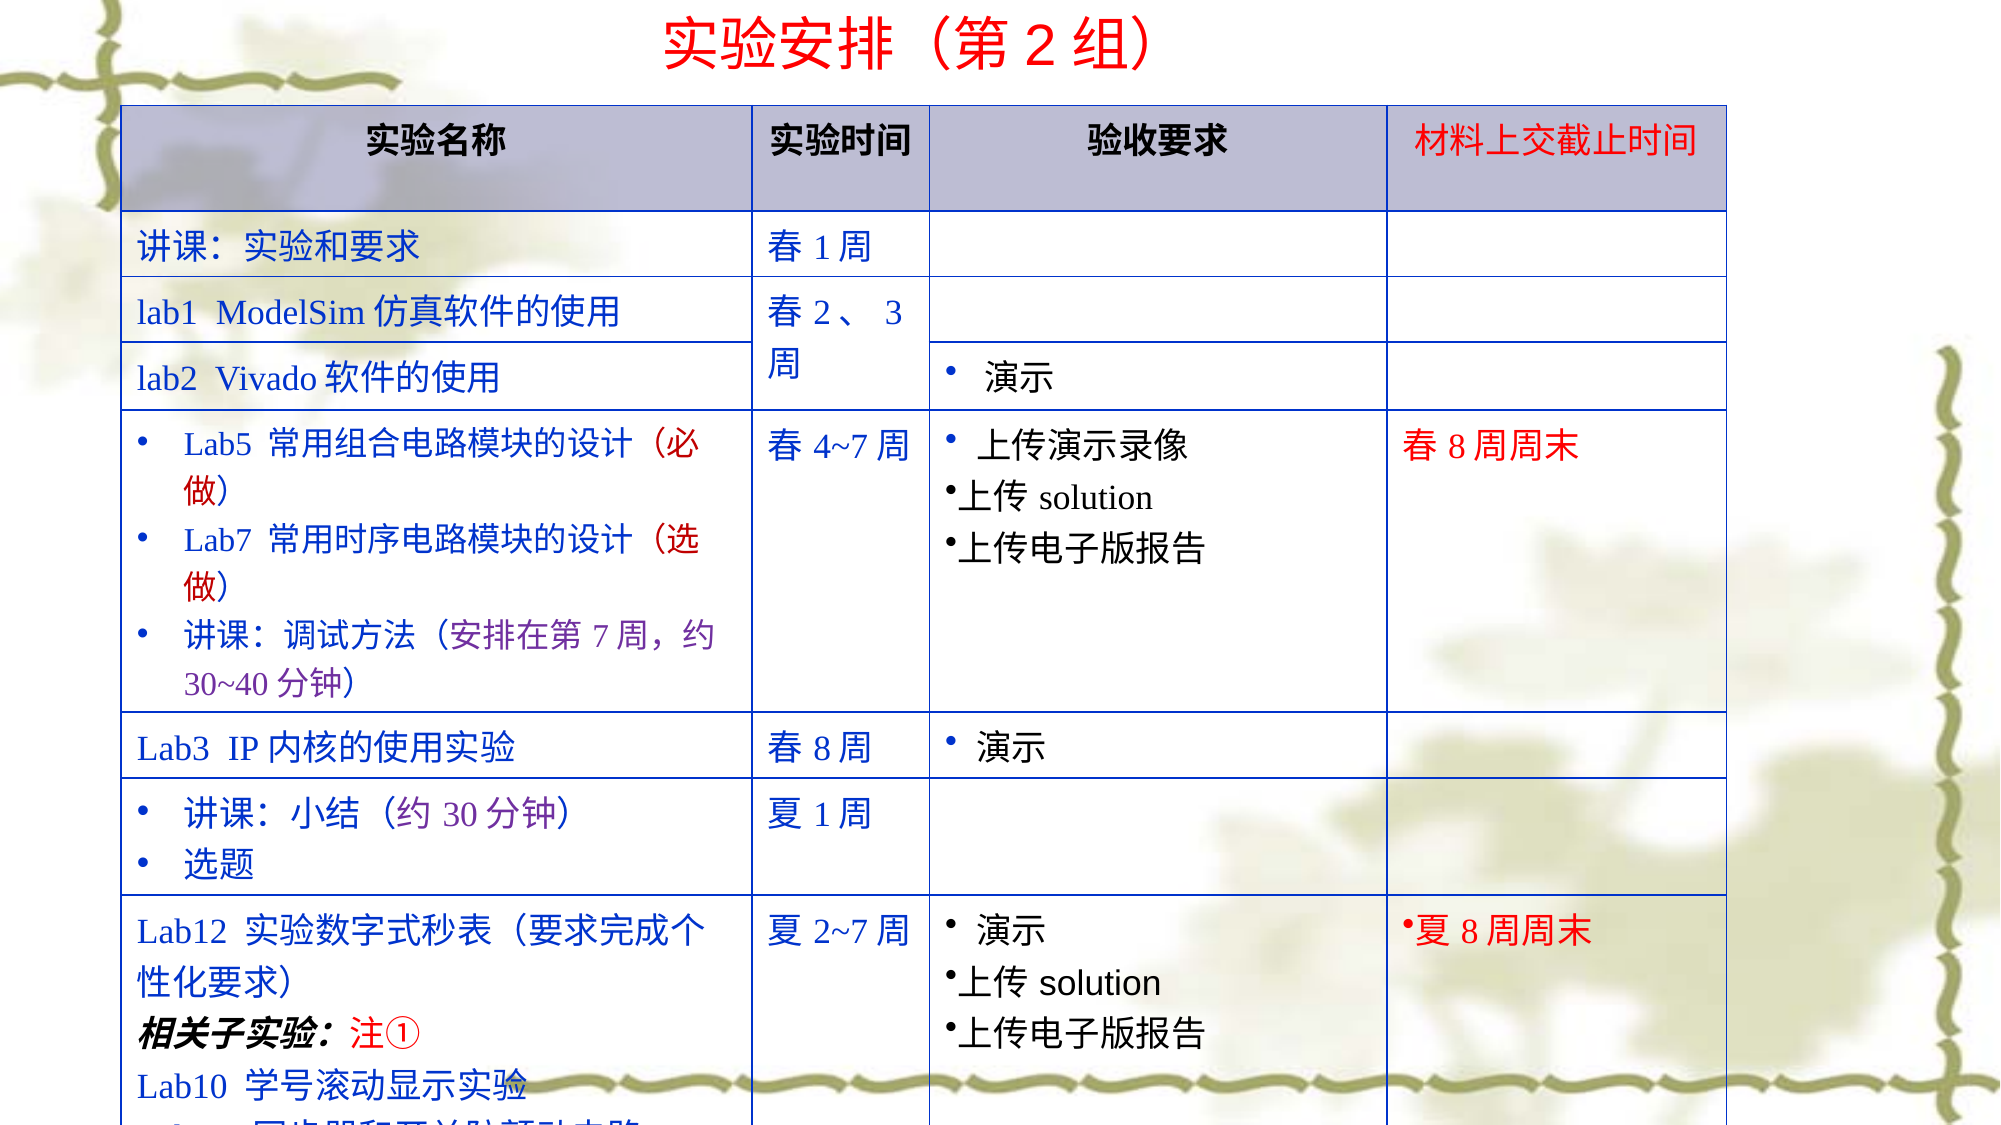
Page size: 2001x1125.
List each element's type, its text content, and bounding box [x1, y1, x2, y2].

table_cell 演示 [930, 343, 1386, 409]
table_cell [930, 277, 1386, 341]
table_cell 演示 上传solution 上传电子版报告 [930, 896, 1386, 1125]
table_cell 春2、3周 [753, 277, 929, 409]
table_cell 上传演示录像 上传solution 上传电子版报告 [930, 411, 1386, 711]
table_cell [1388, 277, 1726, 341]
table_header 材料上交截止时间 [1388, 106, 1726, 210]
table_cell 讲课：实验和要求 [122, 212, 751, 276]
text_box 实验安排（第2组） [646, 0, 1203, 85]
table_cell 春1周 [753, 212, 929, 276]
table_cell [930, 779, 1386, 894]
table_cell 演示 [930, 713, 1386, 777]
table_cell [930, 212, 1386, 276]
table_cell 夏8周周末 [1388, 896, 1726, 1125]
table_cell 夏1周 [753, 779, 929, 894]
table_cell [1388, 212, 1726, 276]
table_cell [1388, 779, 1726, 894]
picture [0, 0, 2001, 1125]
table_header 实验名称 [122, 106, 751, 210]
table_cell lab1 ModelSim仿真软件的使用 [122, 277, 751, 341]
table_header 实验时间 [753, 106, 929, 210]
table_cell Lab12 实验数字式秒表（要求完成个性化要求） 相关子实验：注① Lab10 学号滚动显示实验 Lab11 同步器和开关防颤动电路 [122, 896, 751, 1125]
table_cell 春8周周末 [1388, 411, 1726, 711]
table_cell [1388, 713, 1726, 777]
table_cell 春8周 [753, 713, 929, 777]
table_cell lab2 Vivado软件的使用 [122, 343, 751, 409]
table_cell Lab3 IP内核的使用实验 [122, 713, 751, 777]
table_cell Lab5 常用组合电路模块的设计（必做） Lab7 常用时序电路模块的设计（选做） 讲课：调试方法（安排在第7周，约30~40分钟） [122, 411, 751, 711]
table_cell 夏2~7周 [753, 896, 929, 1125]
table_cell 讲课：小结（约30分钟） 选题 [122, 779, 751, 894]
table_cell [1388, 343, 1726, 409]
table_cell 春4~7周 [753, 411, 929, 711]
table_header 验收要求 [930, 106, 1386, 210]
